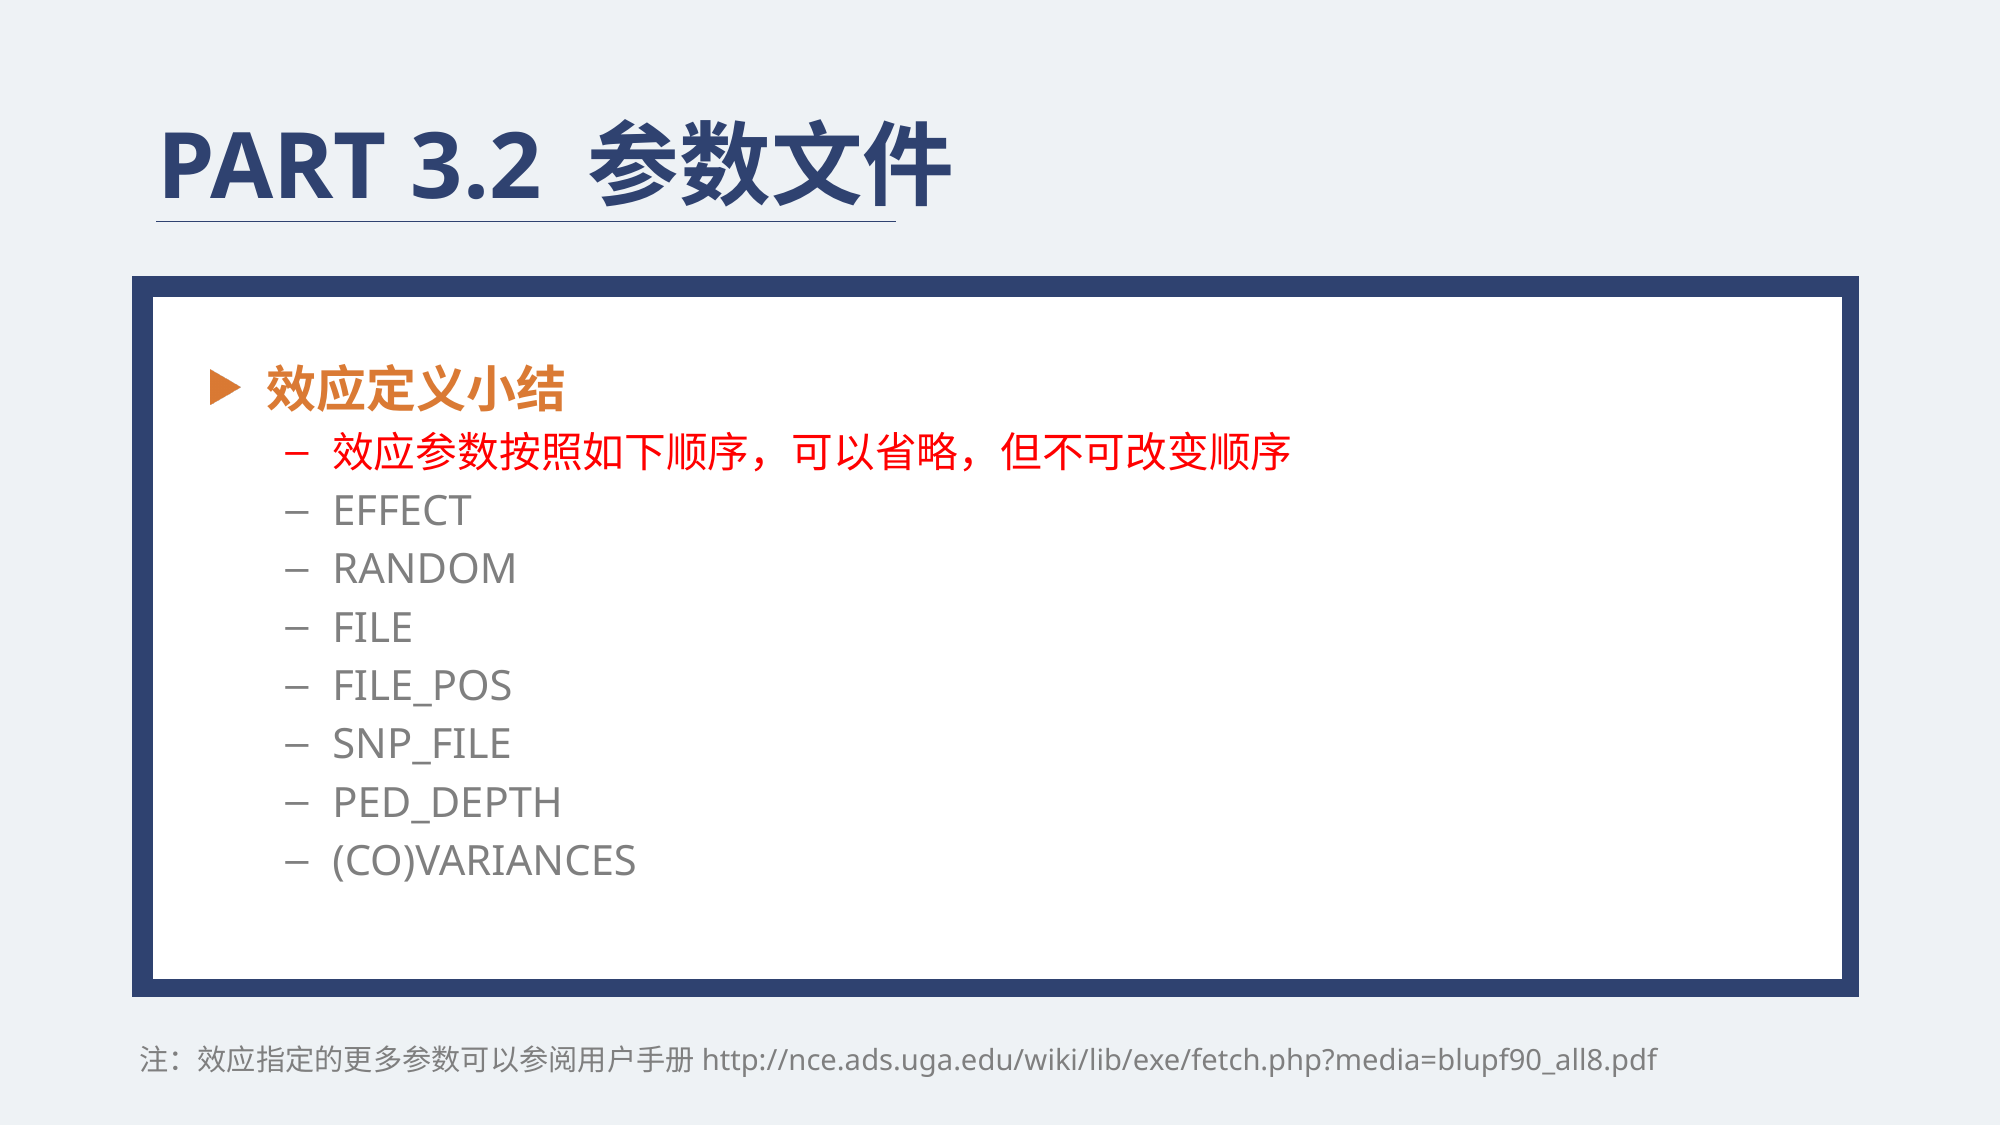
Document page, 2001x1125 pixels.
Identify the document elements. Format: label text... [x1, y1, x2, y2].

text_box PART 3.2 参数文件 [142, 59, 1868, 278]
text_box 效应定义小结 效应参数按照如下顺序，可以省略，但不可改变顺序 EFFECT RANDOM FILE FILE_POS SNP_FILE PED_DEPTH (CO)VARIANCES [195, 319, 1776, 892]
text_box 注：效应指定的更多参数可以参阅用户手册http://nce.ads.uga.edu/wiki/lib/exe/fetch.php?media=blupf90_all8.pdf [49, 1016, 1919, 1084]
text_box [153, 297, 1842, 979]
picture [210, 369, 241, 405]
text_box [132, 276, 1859, 997]
